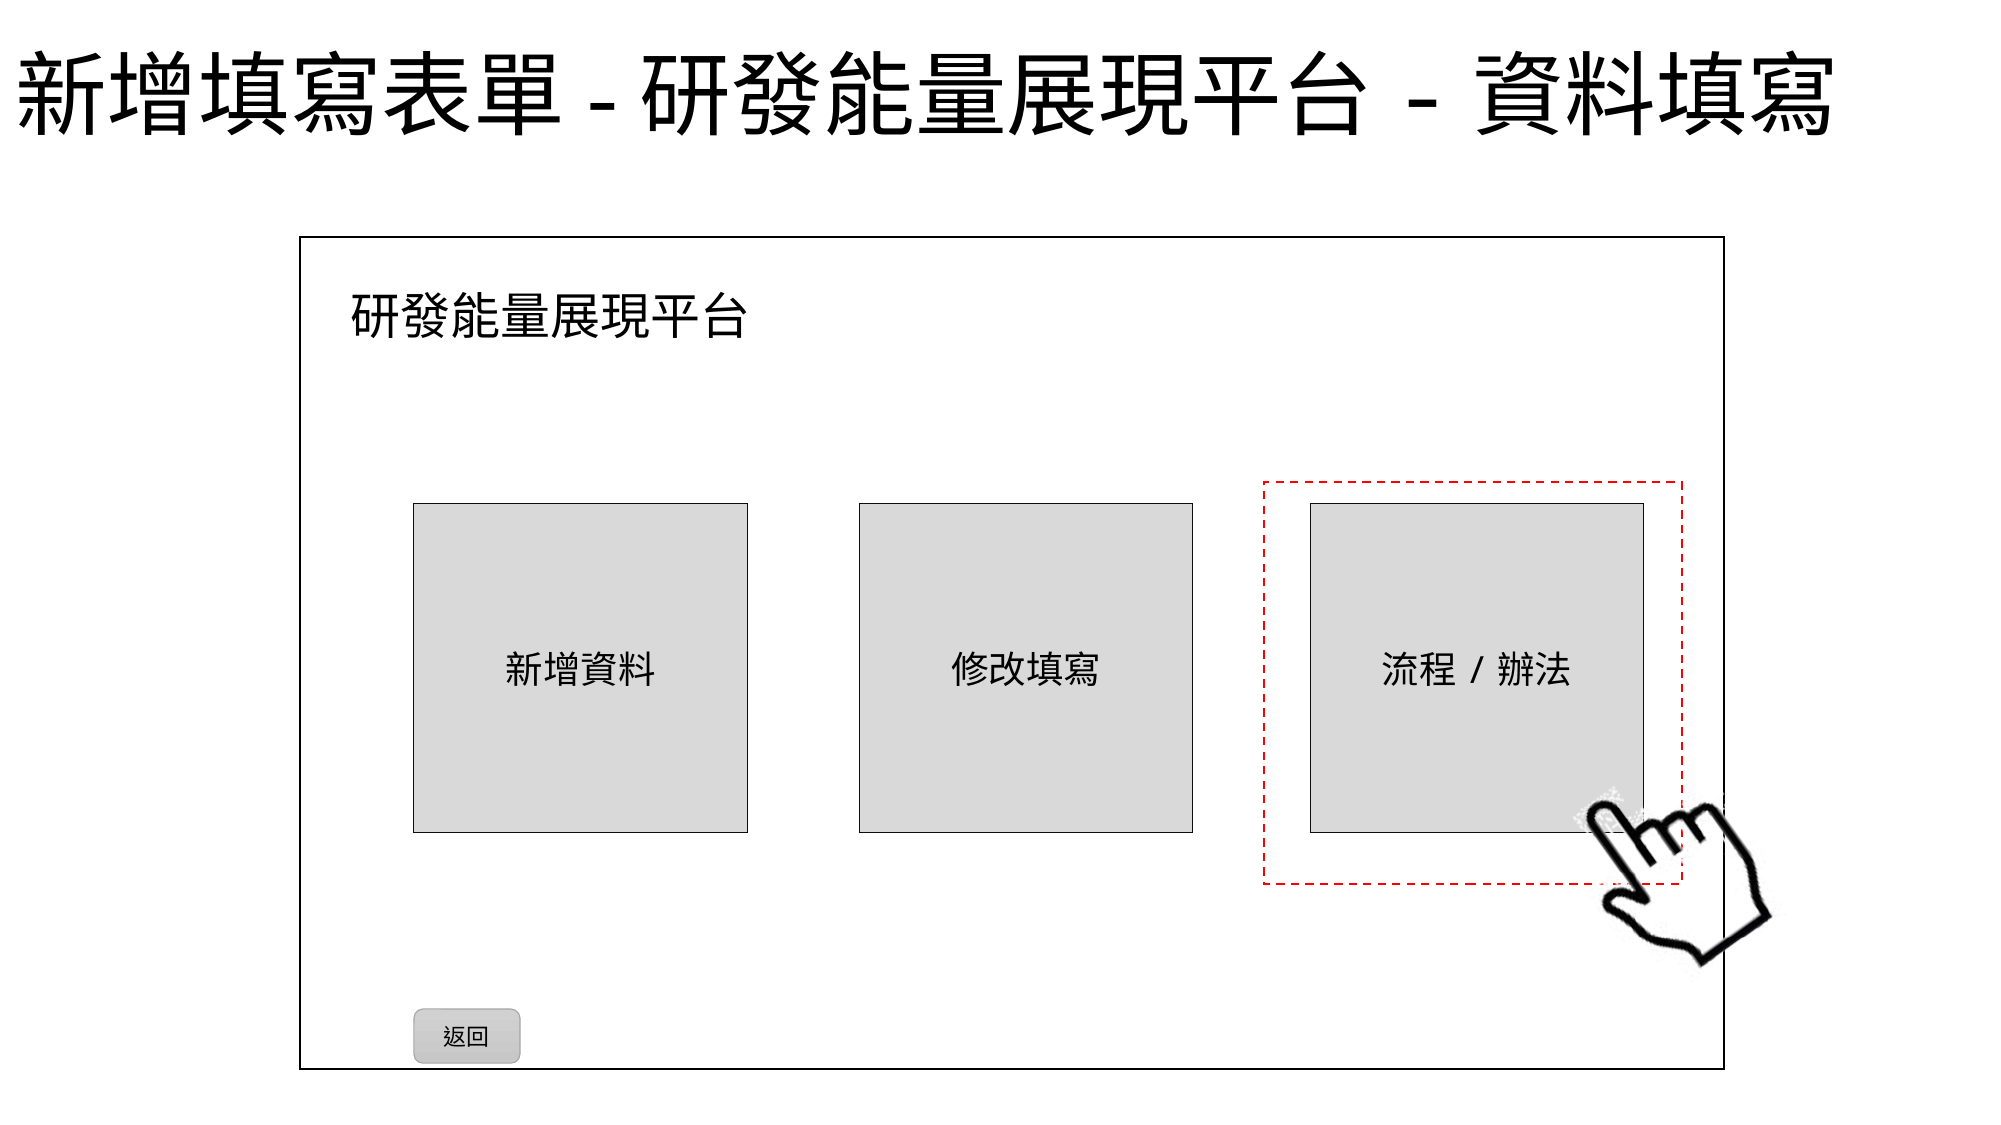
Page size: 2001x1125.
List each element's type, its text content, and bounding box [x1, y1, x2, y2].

picture [1535, 729, 1807, 1009]
text_box [299, 236, 1725, 1070]
title 新增填寫表單-研發能量展現平台-資料填寫 [0, 0, 2000, 200]
text_box [1263, 481, 1683, 885]
text_box 修改填寫 [859, 503, 1193, 833]
text_box 研發能量展現平台 [336, 277, 786, 352]
text_box 新增資料 [413, 503, 748, 833]
text_box 返回 [413, 1008, 521, 1064]
